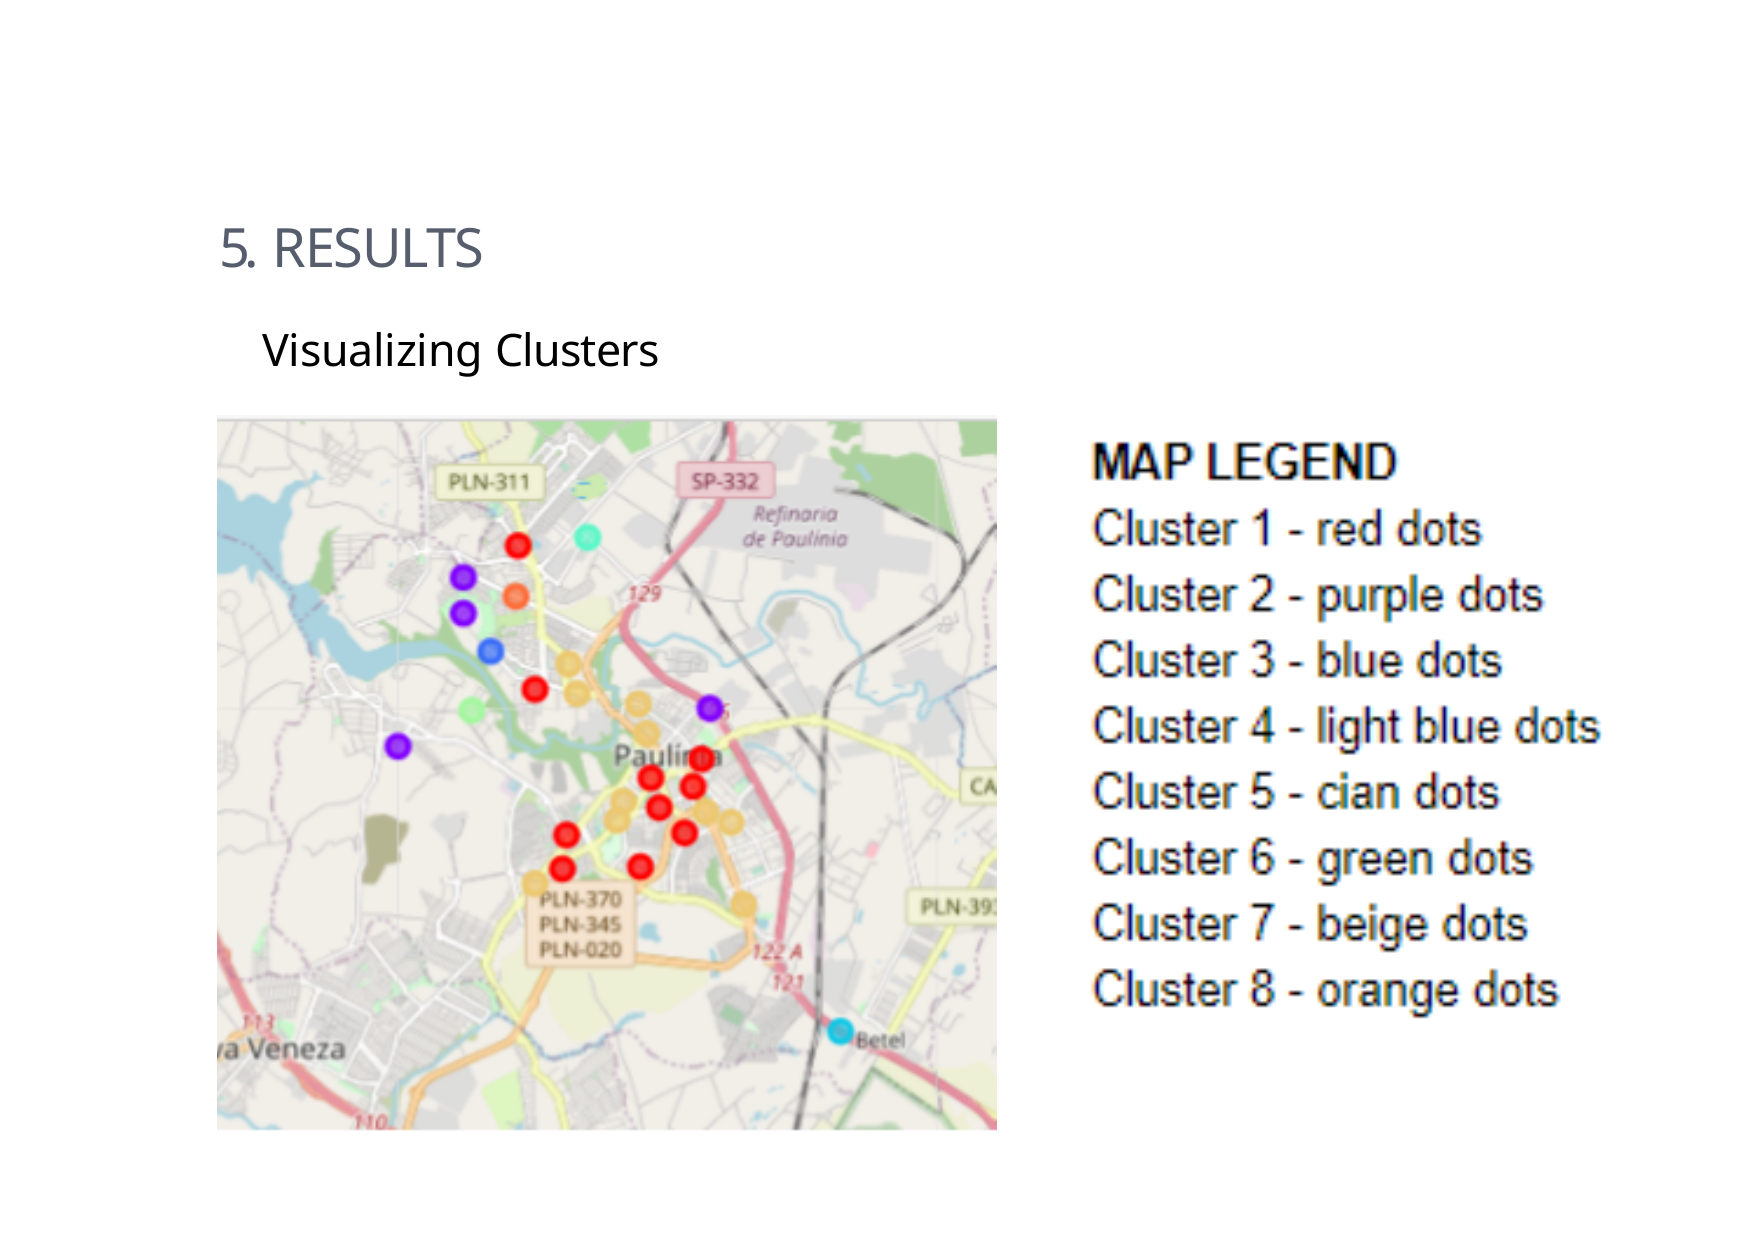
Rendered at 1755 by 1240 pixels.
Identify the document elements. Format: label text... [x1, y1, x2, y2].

picture [216, 415, 998, 1133]
title 5. RESULTS [217, 211, 536, 414]
picture [1064, 415, 1656, 1033]
text_box Visualizing Clusters [260, 319, 692, 375]
